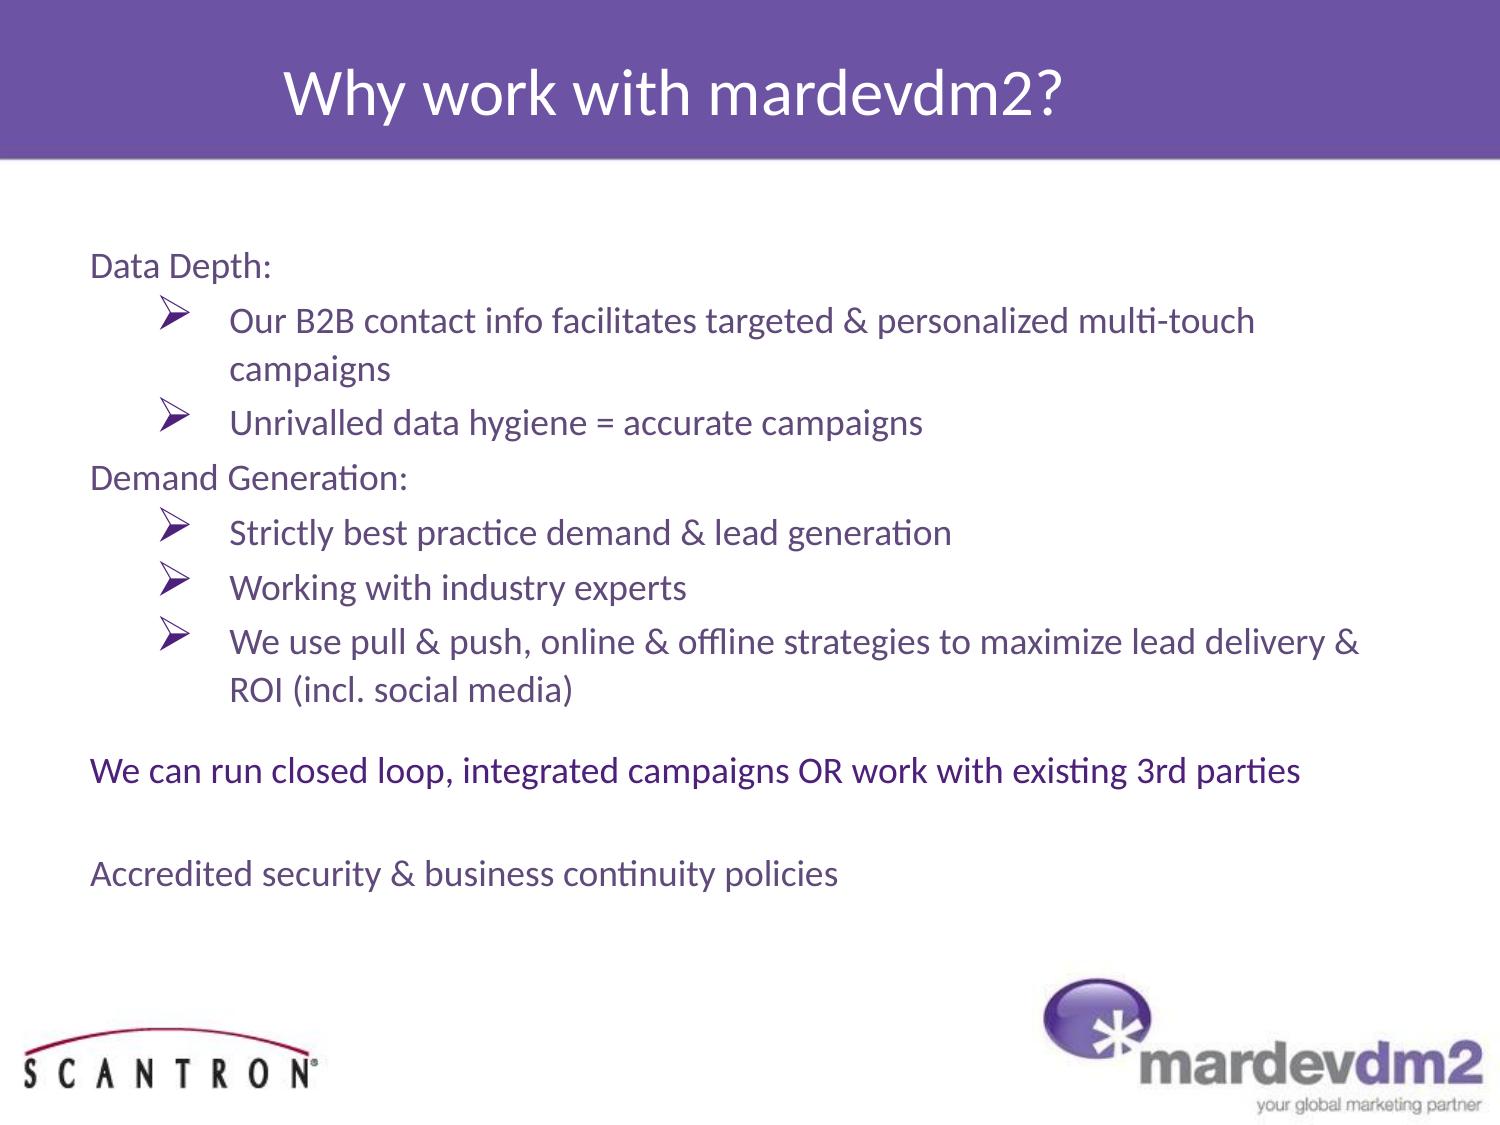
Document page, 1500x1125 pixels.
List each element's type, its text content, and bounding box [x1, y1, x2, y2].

text_box We can run closed loop, integrated campaigns OR work with existing 3rd parties [74, 738, 1375, 798]
list Data Depth: Our B2B contact info facilitates targeted & personalized multi-touch campaigns Unrivalled data hygiene = accurate campaigns Demand Generation: Strictly best practice demand & lead generation Working with industry experts We use pull & push, online & offline strategies to maximize lead delivery & ROI (incl. social media) Accredited security & business continuity policies [75, 231, 1425, 975]
title Why work with mardevdm2? [0, 26, 1350, 151]
picture [0, 0, 1500, 1125]
